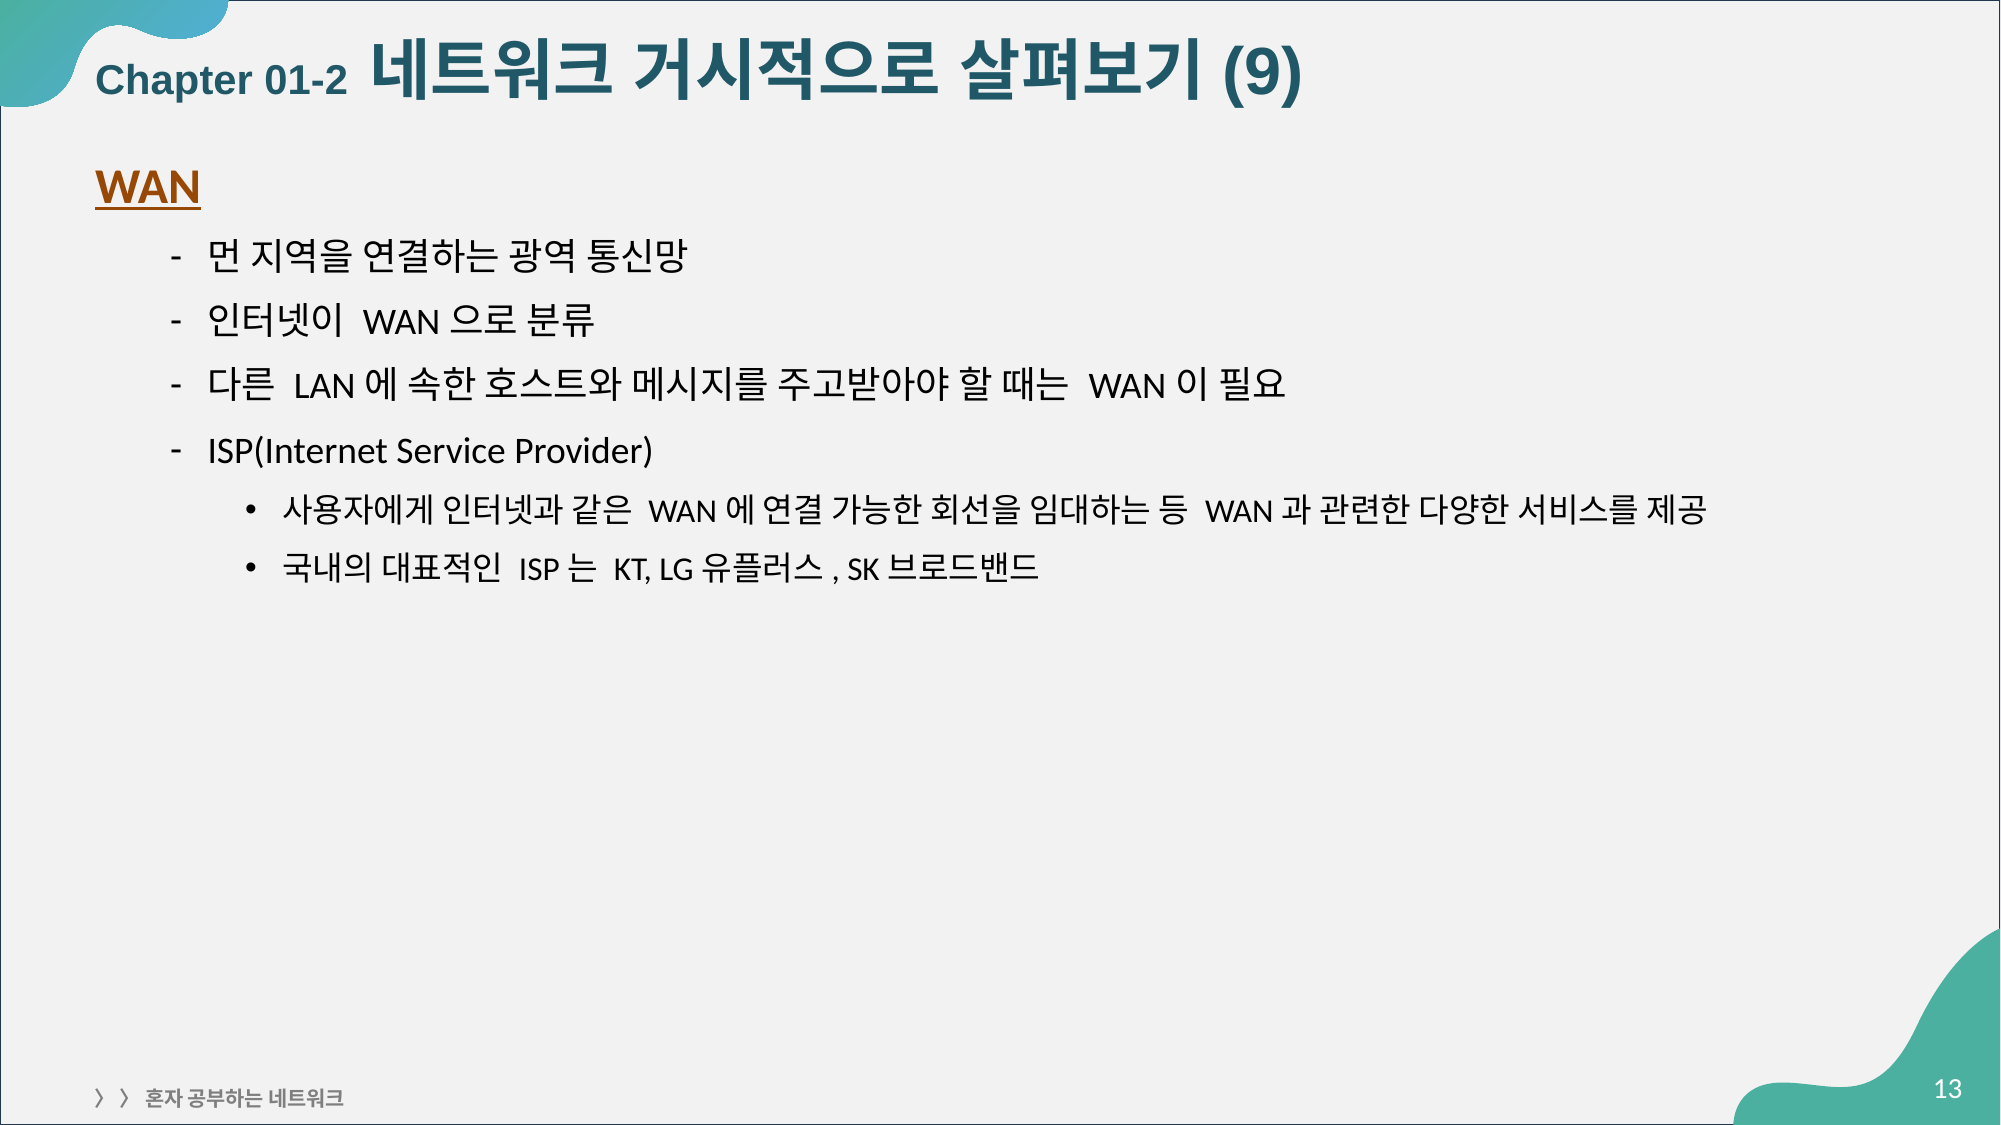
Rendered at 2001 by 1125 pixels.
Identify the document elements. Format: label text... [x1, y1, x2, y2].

list WAN 먼 지역을 연결하는 광역 통신망 인터넷이 WAN으로 분류 다른 LAN에 속한 호스트와 메시지를 주고받아야 할 때는 WAN이 필요 ISP(Internet Service Provider) 사용자에게 인터넷과 같은 WAN에 연결 가능한 회선을 임대하는 등 WAN과 관련한 다양한 서비스를 제공 국내의 대표적인 ISP는 KT, LG유플러스, SK브로드밴드 [79, 133, 1931, 1035]
title Chapter 01-2 네트워크 거시적으로 살펴보기(9) [79, 17, 1931, 128]
footer 〉 〉 혼자 공부하는 네트워크 [79, 1078, 755, 1114]
slide_number ‹#› [1917, 1061, 1984, 1122]
